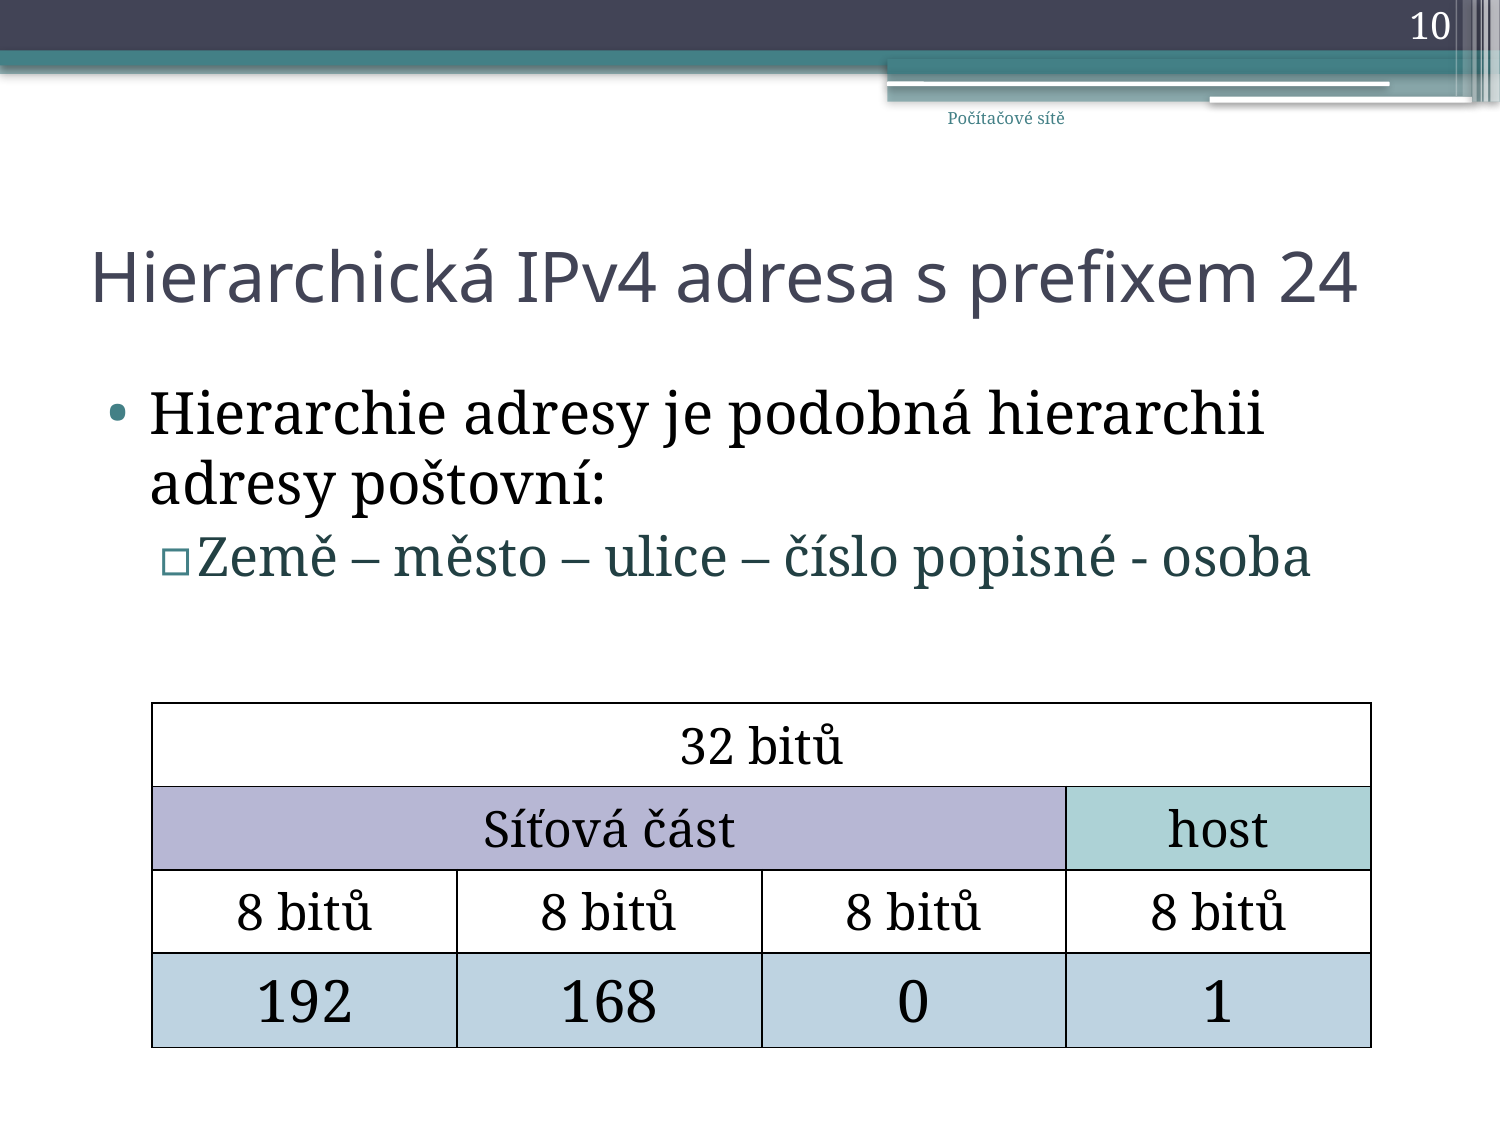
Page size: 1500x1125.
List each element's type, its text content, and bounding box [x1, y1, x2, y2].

table_cell host [1067, 787, 1370, 869]
table_cell 1 [1067, 954, 1370, 1047]
table_cell 8 bitů [763, 871, 1065, 952]
table_cell 192 [153, 954, 456, 1047]
table_header 32 bitů [153, 704, 1370, 786]
footer Počítačové sítě [862, 100, 1080, 176]
table_cell 8 bitů [153, 871, 456, 952]
table_cell Síťová část [153, 787, 1065, 869]
table_cell 0 [763, 954, 1065, 1047]
list Hierarchie adresy je podobná hierarchii adresy poštovní: Země – město – ulice – číslo popisné - osoba [75, 368, 1425, 680]
title Hierarchická IPv4 adresa s prefixem 24 [75, 187, 1425, 363]
table_cell 8 bitů [458, 871, 761, 952]
slide_number 10 [1341, 0, 1466, 61]
table_cell 168 [458, 954, 761, 1047]
table_cell 8 bitů [1067, 871, 1370, 952]
